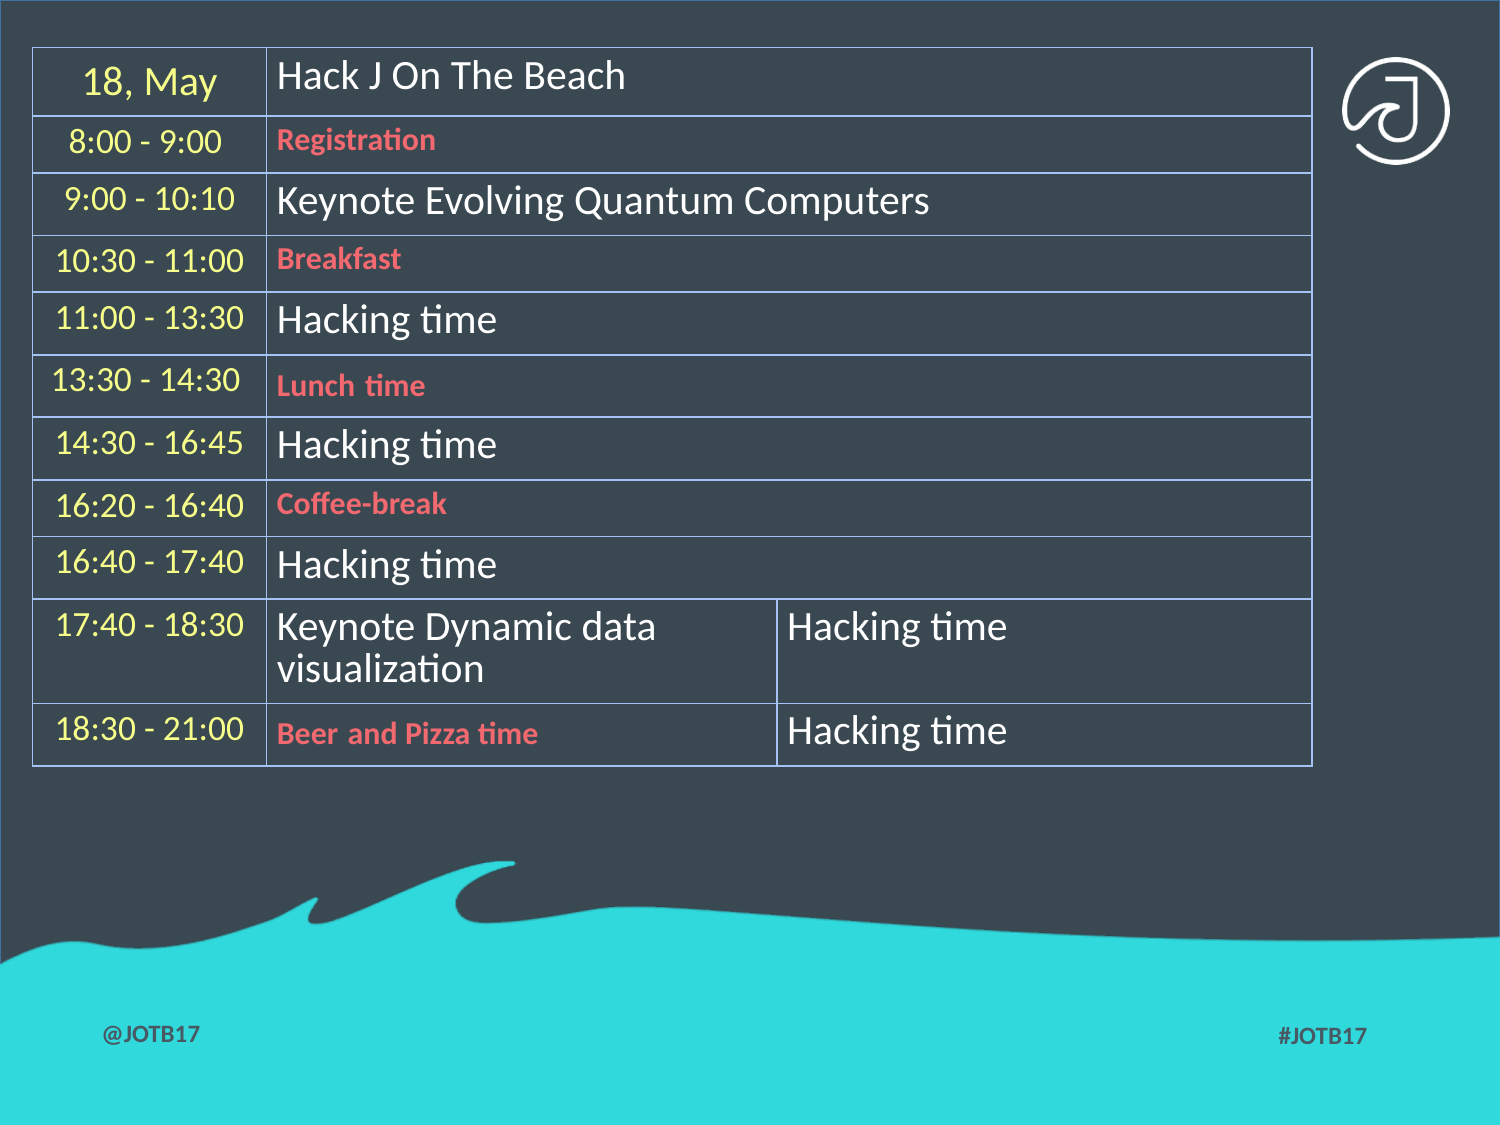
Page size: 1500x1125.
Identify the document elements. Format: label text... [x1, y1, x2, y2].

table_cell 16:40 - 17:40 [33, 537, 266, 598]
table_cell Hacking time [267, 418, 1311, 479]
table_cell Hacking time [778, 600, 1311, 703]
table_cell Hacking time [267, 537, 1311, 598]
table_cell Keynote Dynamic data visualization [267, 600, 776, 703]
table_cell Coffee-break [267, 481, 1311, 536]
table_cell Hacking time [267, 293, 1311, 354]
table_header Hack J On The Beach [267, 48, 1311, 115]
table_cell 13:30 - 14:30 [33, 356, 266, 416]
picture [1342, 57, 1450, 165]
table_cell Hacking time [778, 704, 1311, 765]
table_cell Breakfast [267, 236, 1311, 291]
table_cell Registration [267, 117, 1311, 172]
picture [0, 860, 1500, 1125]
table_cell 9:00 - 10:10 [33, 174, 266, 235]
table_cell 14:30 - 16:45 [33, 418, 266, 479]
table_cell 11:00 - 13:30 [33, 293, 266, 354]
table_cell 18:30 - 21:00 [33, 704, 266, 765]
table_cell Keynote Evolving Quantum Computers [267, 174, 1311, 235]
table_cell 8:00 - 9:00 [33, 117, 266, 172]
table_cell 17:40 - 18:30 [33, 600, 266, 703]
table_cell 10:30 - 11:00 [33, 236, 266, 291]
table_cell Lunch time [267, 356, 1311, 416]
table_cell 16:20 - 16:40 [33, 481, 266, 536]
table_cell Beer and Pizza time [267, 704, 776, 765]
table_header 18, May [33, 48, 266, 115]
